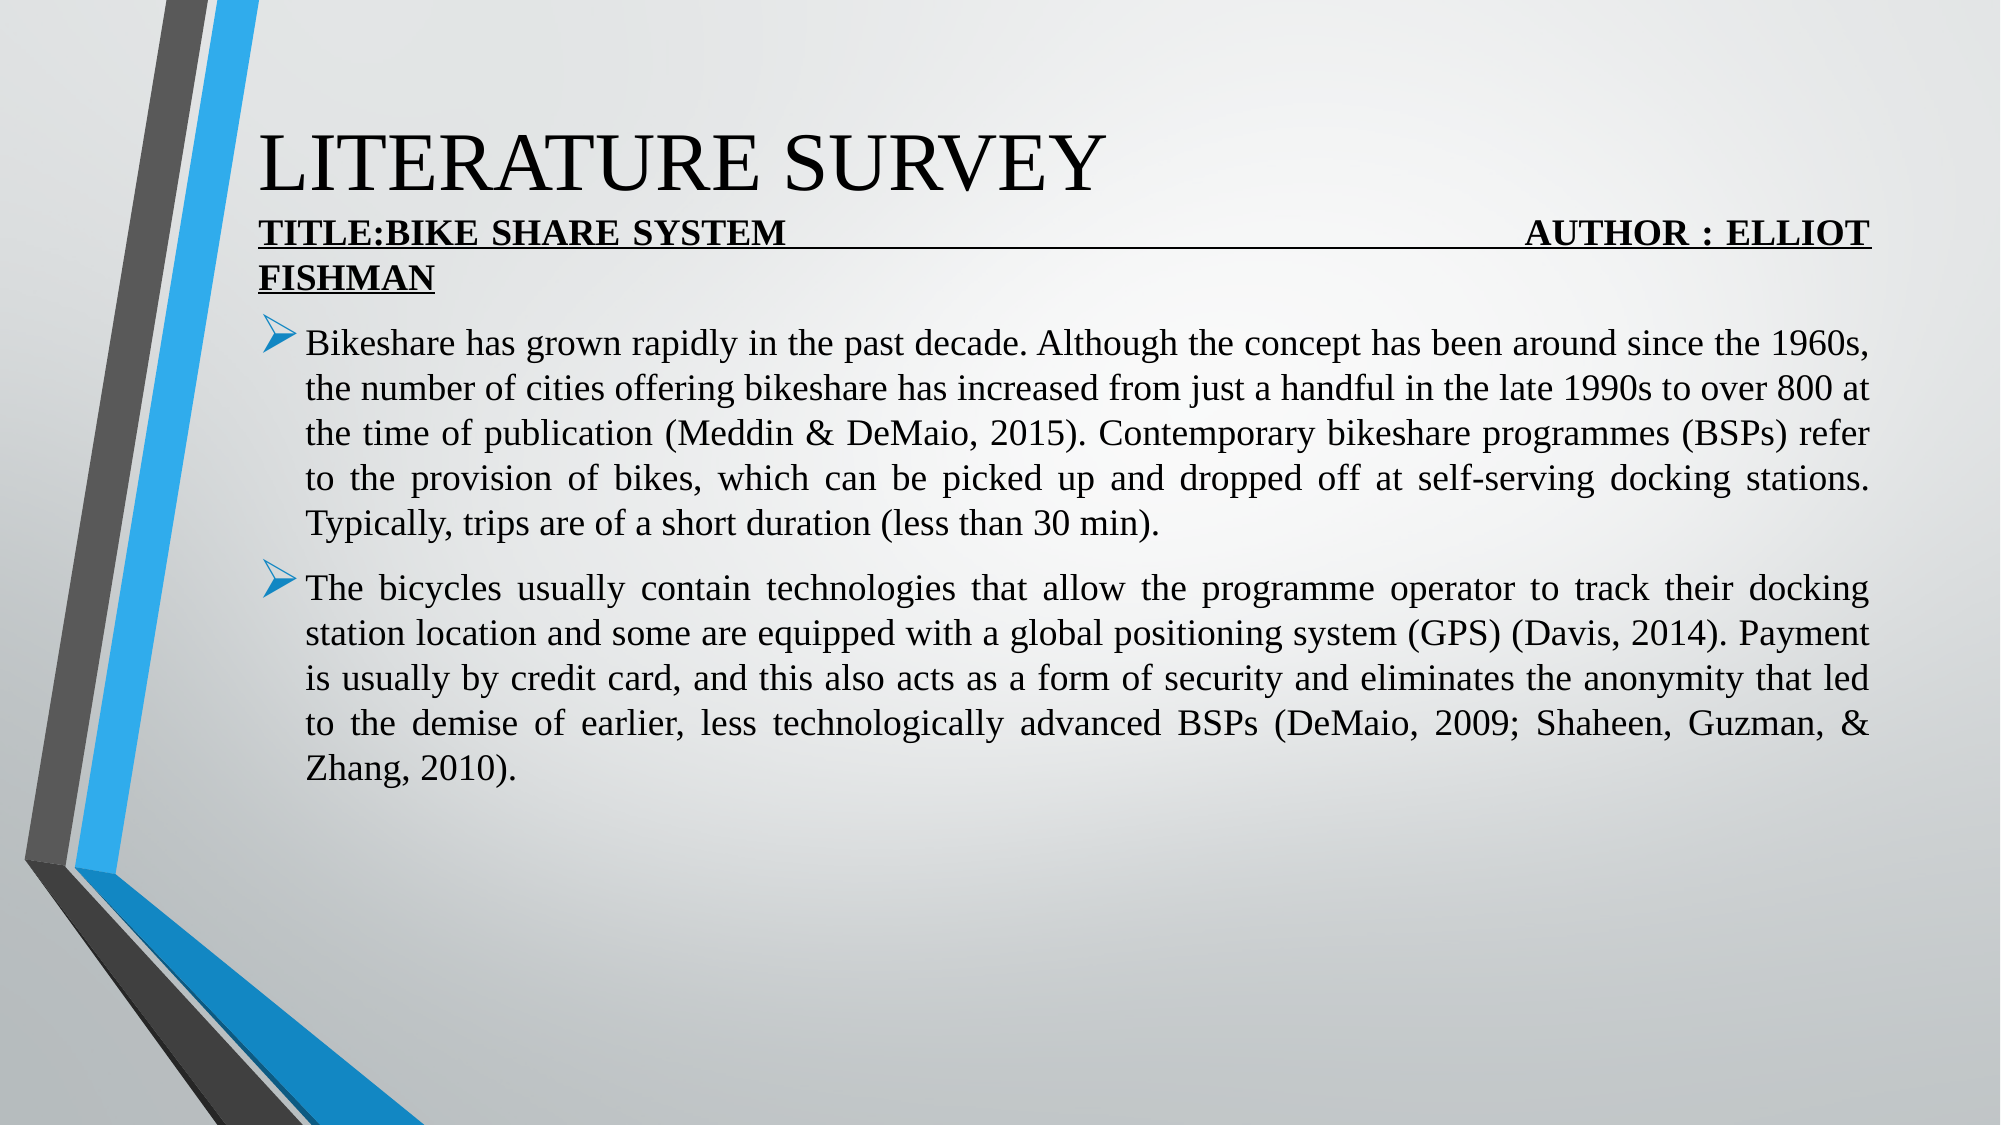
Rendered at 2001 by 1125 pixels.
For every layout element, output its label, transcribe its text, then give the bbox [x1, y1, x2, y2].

title LITERATURE SURVEY [243, 93, 1887, 156]
list TITLE:BIKE SHARE SYSTEM AUTHOR : ELLIOT FISHMAN Bikeshare has grown rapidly in the past decade. Although the concept has been around since the 1960s, the number of cities offering bikeshare has increased from just a handful in the late 1990s to over 800 at the time of publication (Meddin & DeMaio, 2015). Contemporary bikeshare programmes (BSPs) refer to the provision of bikes, which can be picked up and dropped off at self-serving docking stations. Typically, trips are of a short duration (less than 30 min). The bicycles usually contain technologies that allow the programme operator to track their docking station location and some are equipped with a global positioning system (GPS) (Davis, 2014). Payment is usually by credit card, and this also acts as a form of security and eliminates the anonymity that led to the demise of earlier, less technologically advanced BSPs (DeMaio, 2009; Shaheen, Guzman, & Zhang, 2010). [243, 156, 1887, 839]
